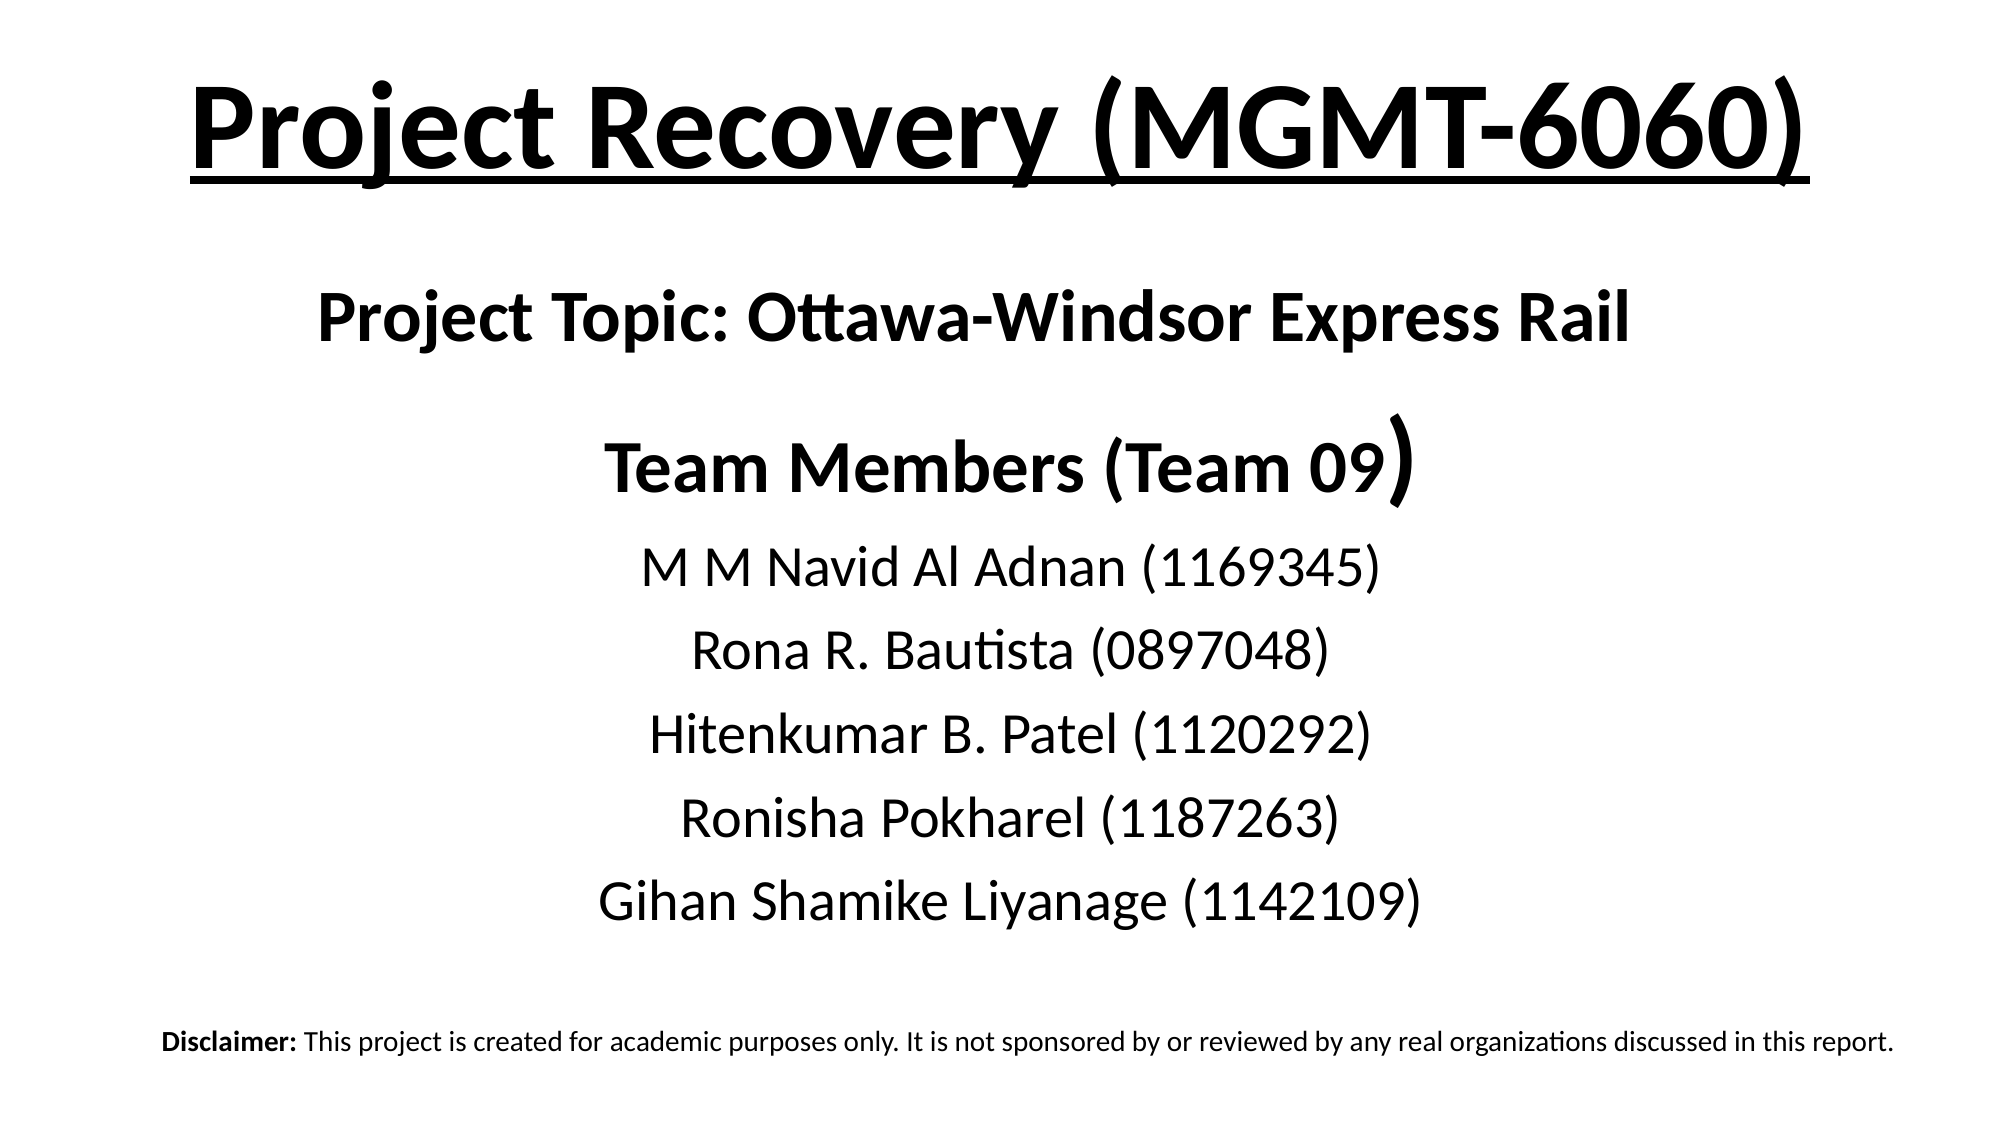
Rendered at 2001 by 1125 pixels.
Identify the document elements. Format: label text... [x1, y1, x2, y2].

title Project Recovery (MGMT-6060) [170, 51, 1829, 204]
text_box Disclaimer: This project is created for academic purposes only. It is not sponsored by or reviewed by any real organizations discussed in this report. [146, 1018, 1933, 1125]
text_box Team Members (Team 09) M M Navid Al Adnan (1169345) Rona R. Bautista (0897048) Hitenkumar B. Patel (1120292) Ronisha Pokharel (1187263) Gihan Shamike Liyanage (1142109) [248, 392, 1775, 1018]
subtitle Project Topic: Ottawa-Windsor Express Rail [225, 270, 1726, 406]
